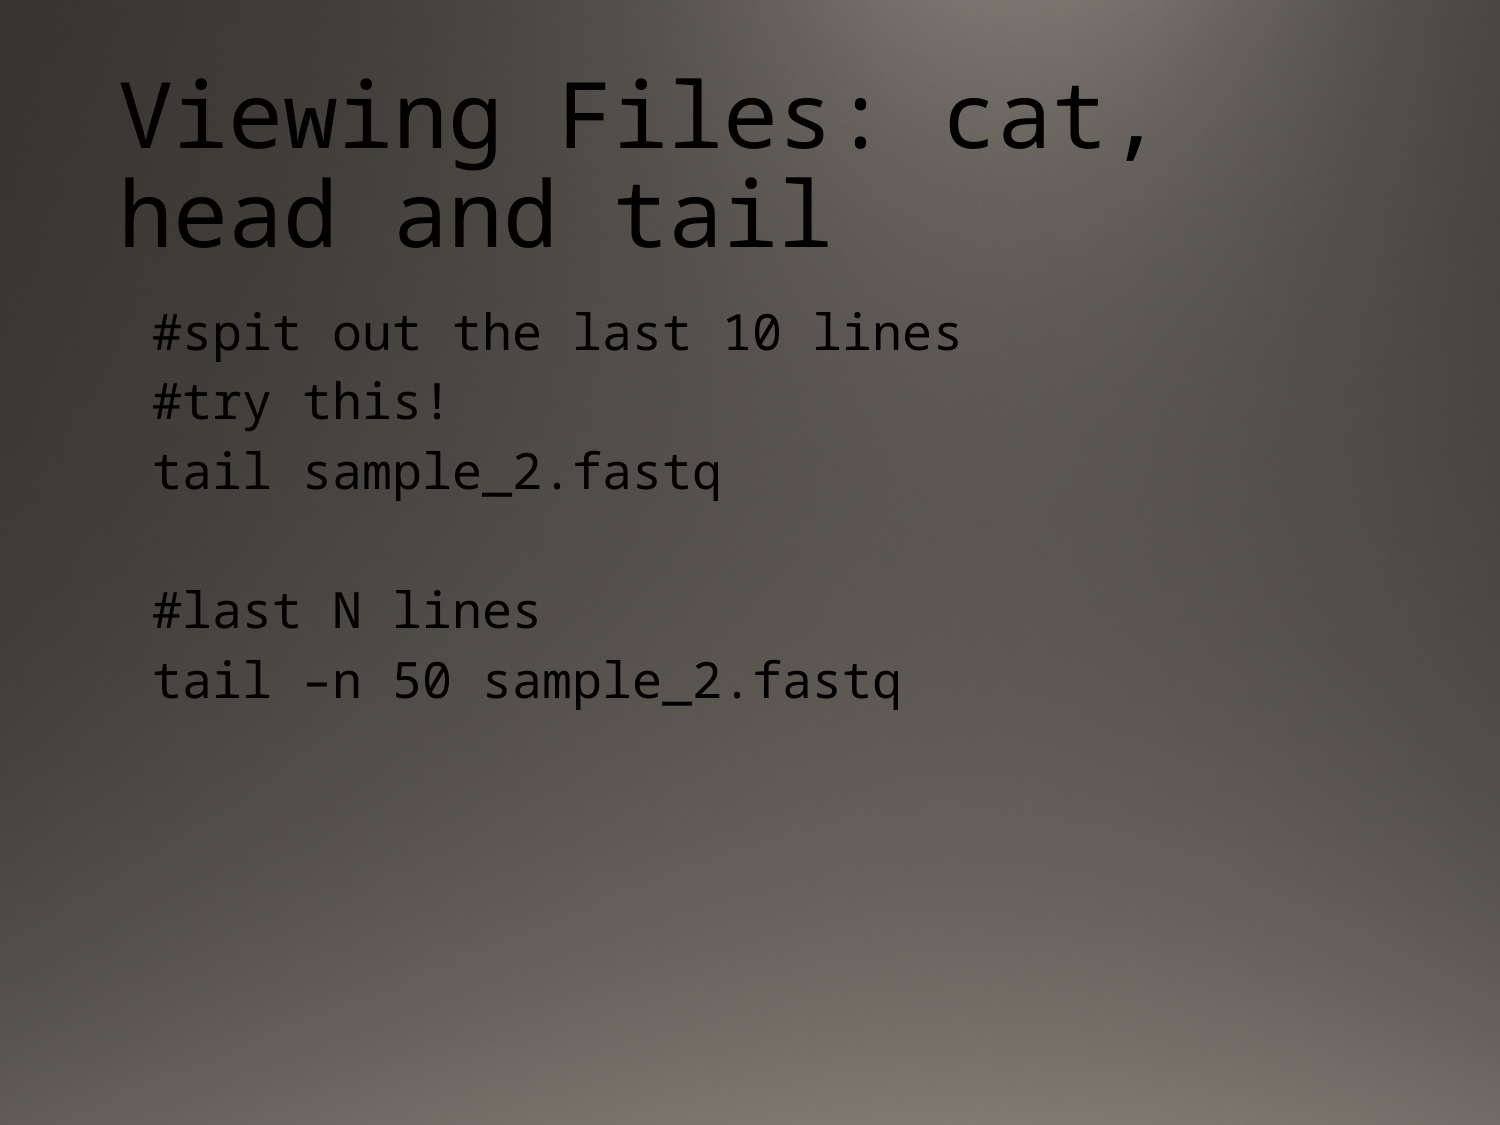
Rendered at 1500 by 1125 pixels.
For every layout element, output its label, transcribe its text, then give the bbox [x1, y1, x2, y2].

picture [0, 0, 1500, 1125]
title Viewing Files: cat, head and tail [103, 59, 1397, 278]
list #spit out the last 10 lines #try this! tail sample_2.fastq #last N lines tail –n 50 sample_2.fastq [137, 299, 1397, 1014]
